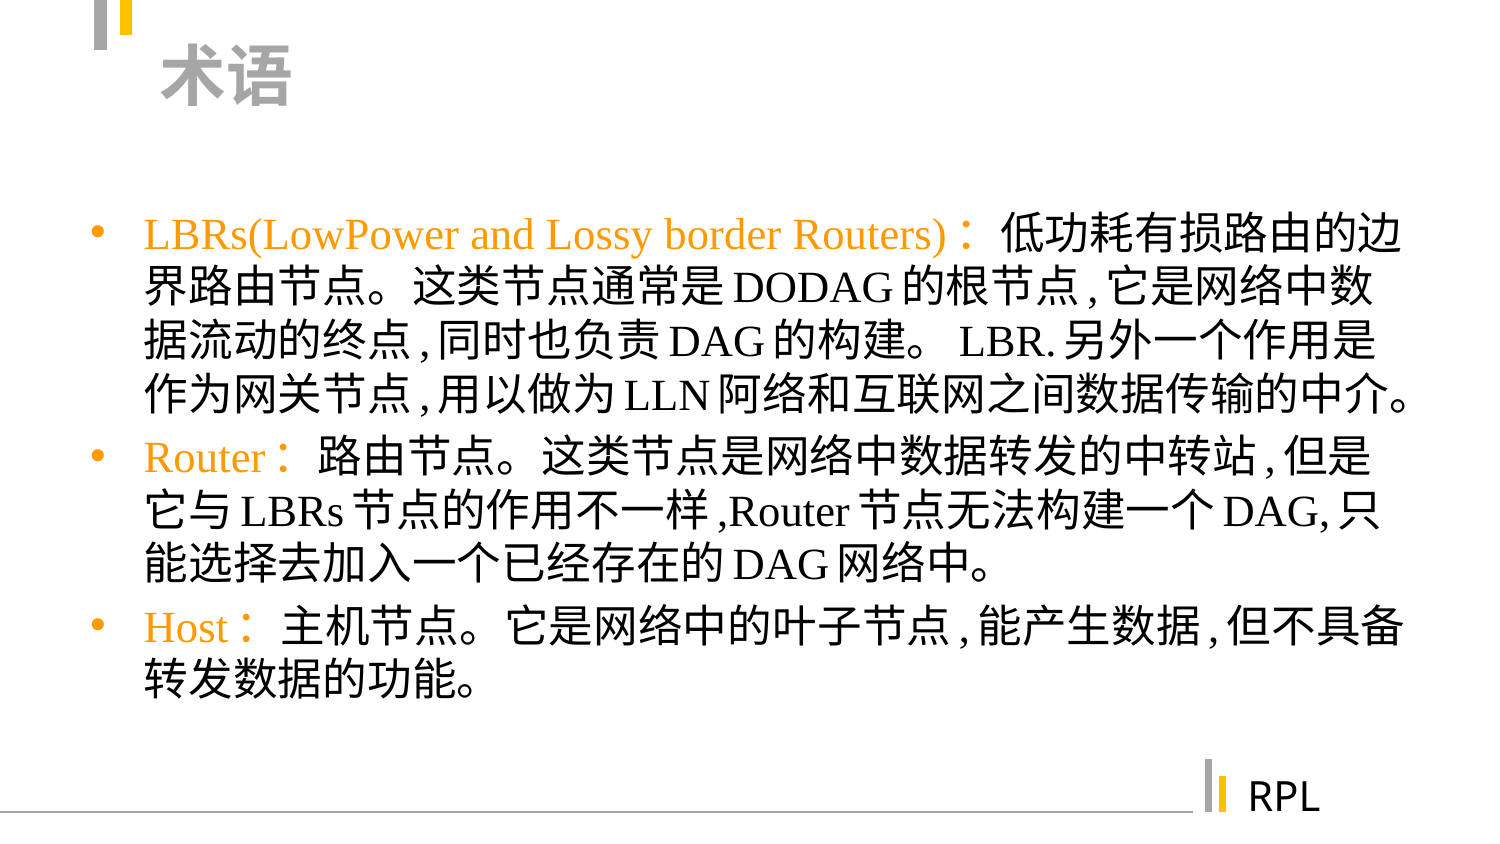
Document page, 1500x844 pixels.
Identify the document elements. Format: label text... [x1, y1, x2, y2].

list LBRs(LowPower and Lossy border Routers)：低功耗有损路由的边界路由节点。这类节点通常是DODAG的根节点,它是网络中数据流动的终点,同时也负责DAG的构建。LBR.另外一个作用是作为网关节点,用以做为LLN阿络和互联网之间数据传输的中介。 Router：路由节点。这类节点是网络中数据转发的中转站,但是它与LBRs节点的作用不一样,Router节点无法构建一个DAG,只能选择去加入一个已经存在的DAG网络中。 Host：主机节点。它是网络中的叶子节点,能产生数据,但不具备转发数据的功能。 [75, 196, 1425, 754]
title 术语 [144, 3, 1495, 145]
